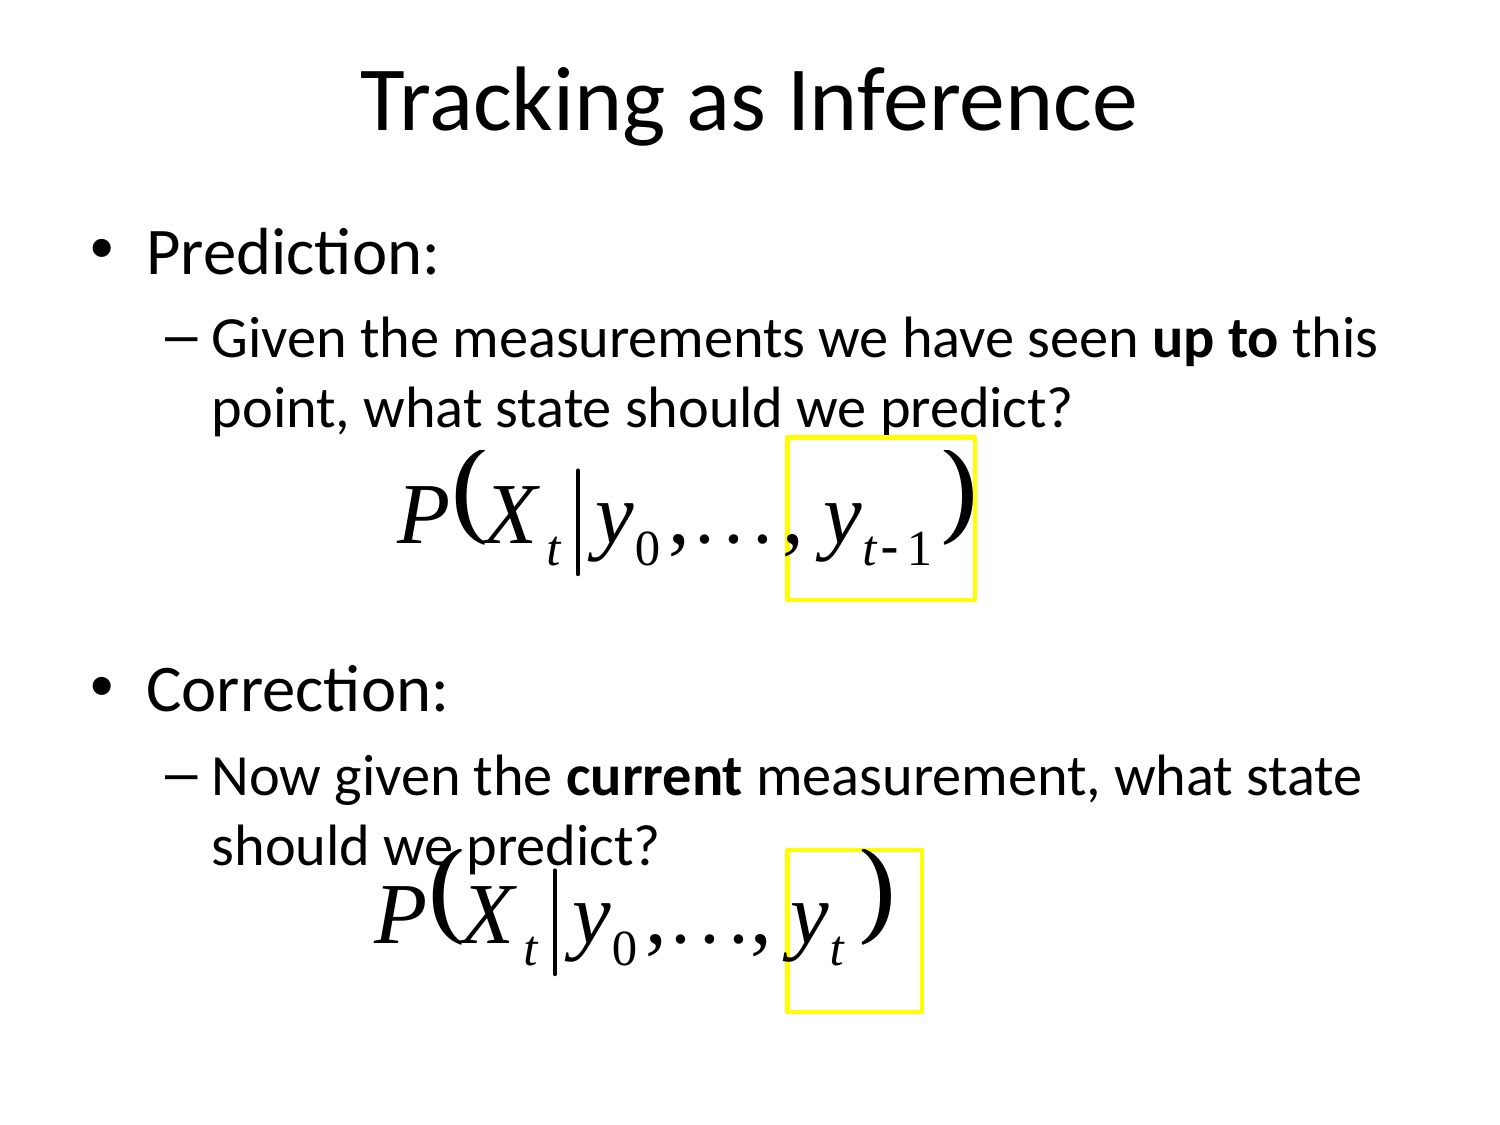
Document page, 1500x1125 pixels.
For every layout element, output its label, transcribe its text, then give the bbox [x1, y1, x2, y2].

text_box [785, 848, 924, 1014]
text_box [358, 849, 895, 995]
text_box [785, 435, 977, 451]
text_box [381, 449, 976, 595]
list Prediction: Given the measurements we have seen up to this point, what state should we predict? Correction: Now given the current measurement, what state should we predict? [75, 200, 1425, 943]
text_box Tracking as Inference [74, 0, 1425, 188]
